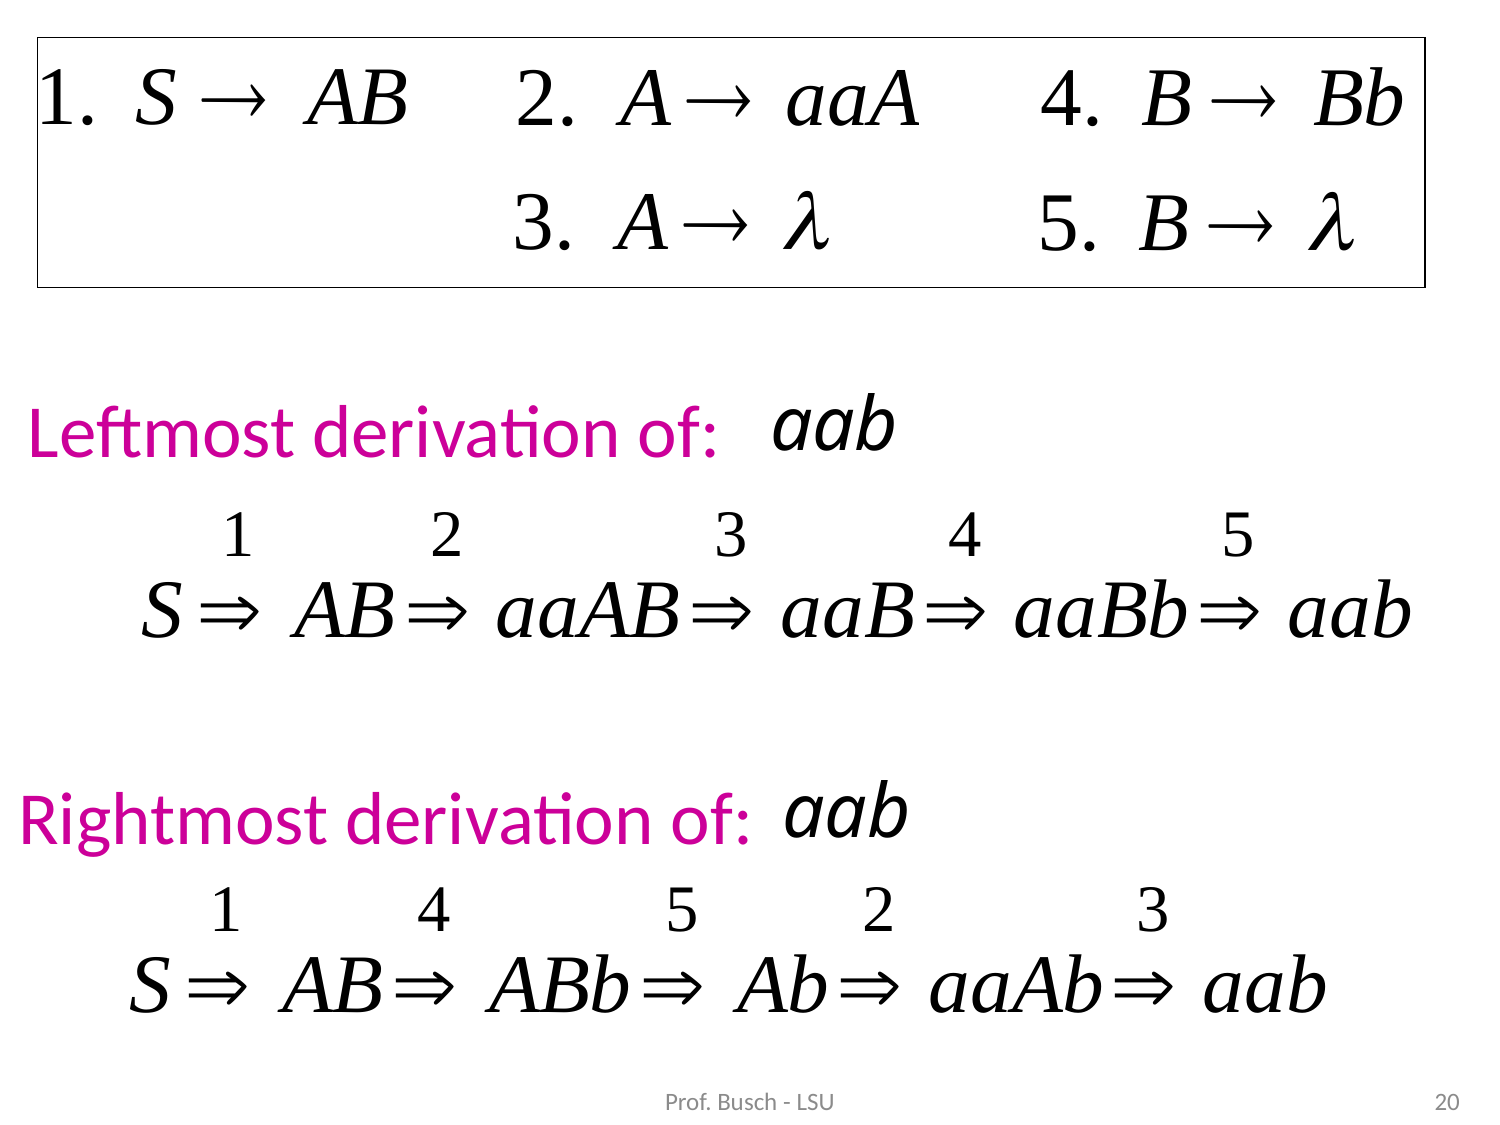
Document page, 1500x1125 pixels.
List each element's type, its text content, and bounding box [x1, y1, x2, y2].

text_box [774, 762, 926, 857]
text_box Rightmost derivation of: [3, 762, 769, 868]
text_box [24, 137, 1475, 1038]
text_box Leftmost derivation of: [12, 374, 736, 480]
slide_number 20 [1162, 1074, 1475, 1125]
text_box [137, 499, 1415, 644]
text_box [124, 874, 1330, 1019]
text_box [37, 37, 1426, 288]
footer Prof. Busch - LSU [512, 1074, 988, 1125]
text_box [762, 374, 913, 469]
